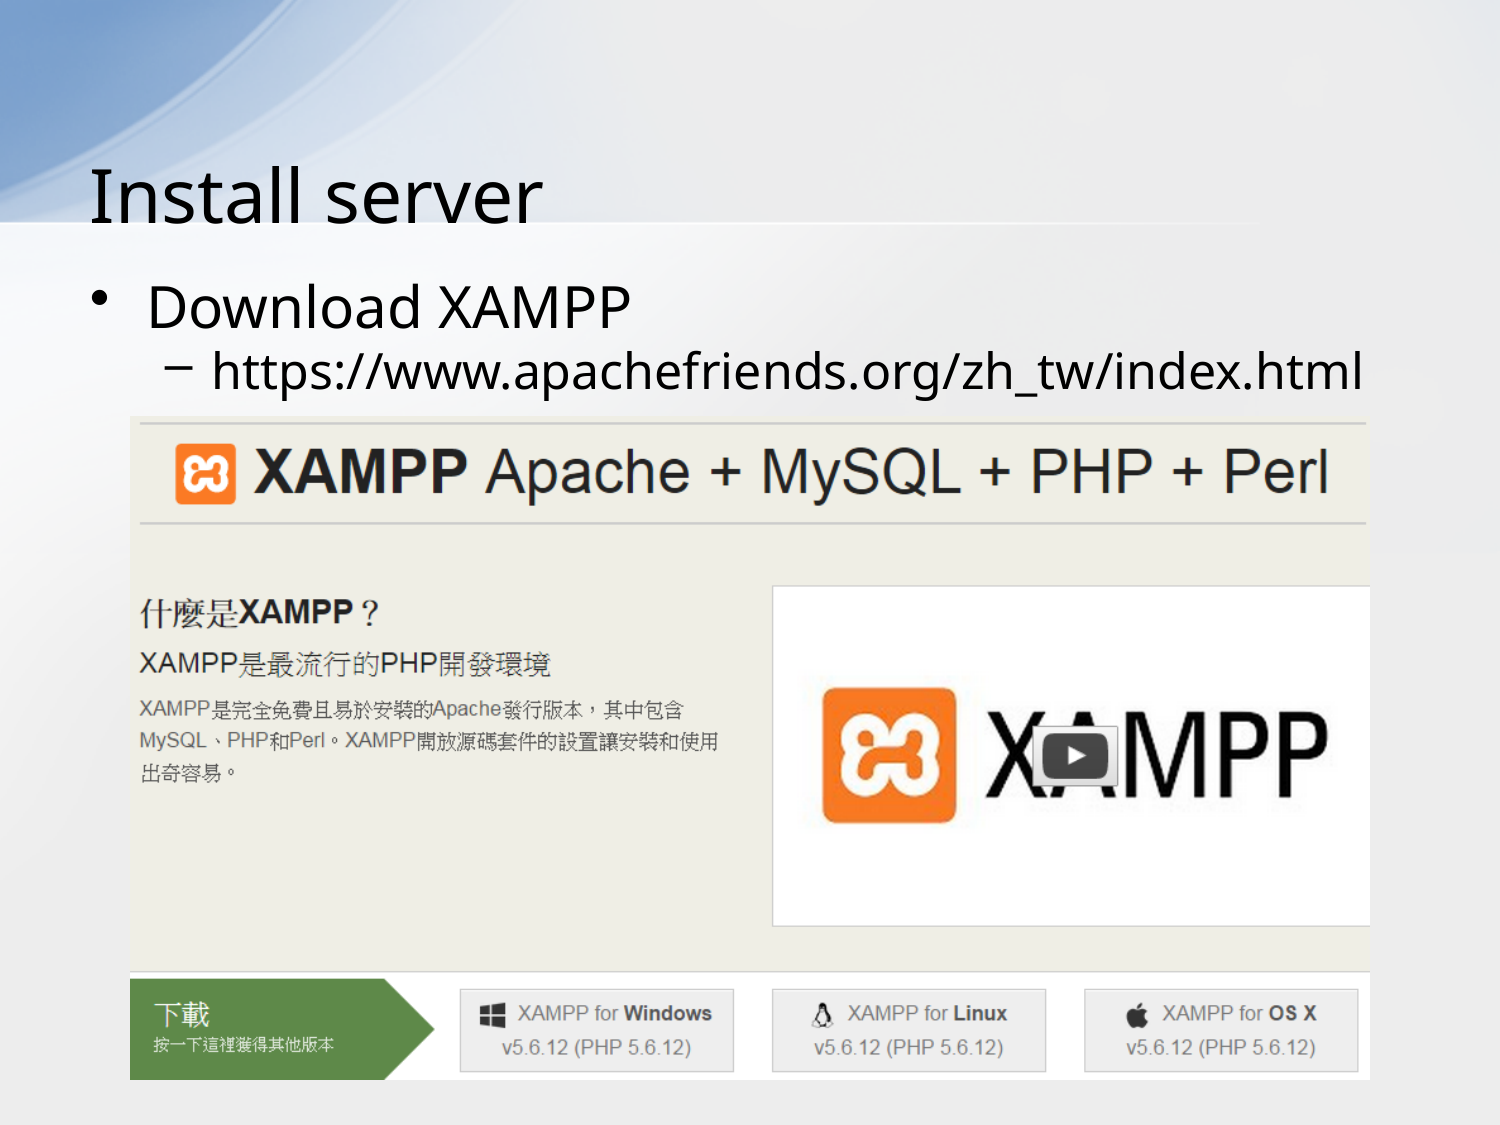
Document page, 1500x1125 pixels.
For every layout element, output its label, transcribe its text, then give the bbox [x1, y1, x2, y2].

picture [0, 0, 1500, 1125]
title Install server [75, 58, 1425, 247]
list Download XAMPP https://www.apachefriends.org/zh_tw/index.html [75, 262, 1425, 1005]
